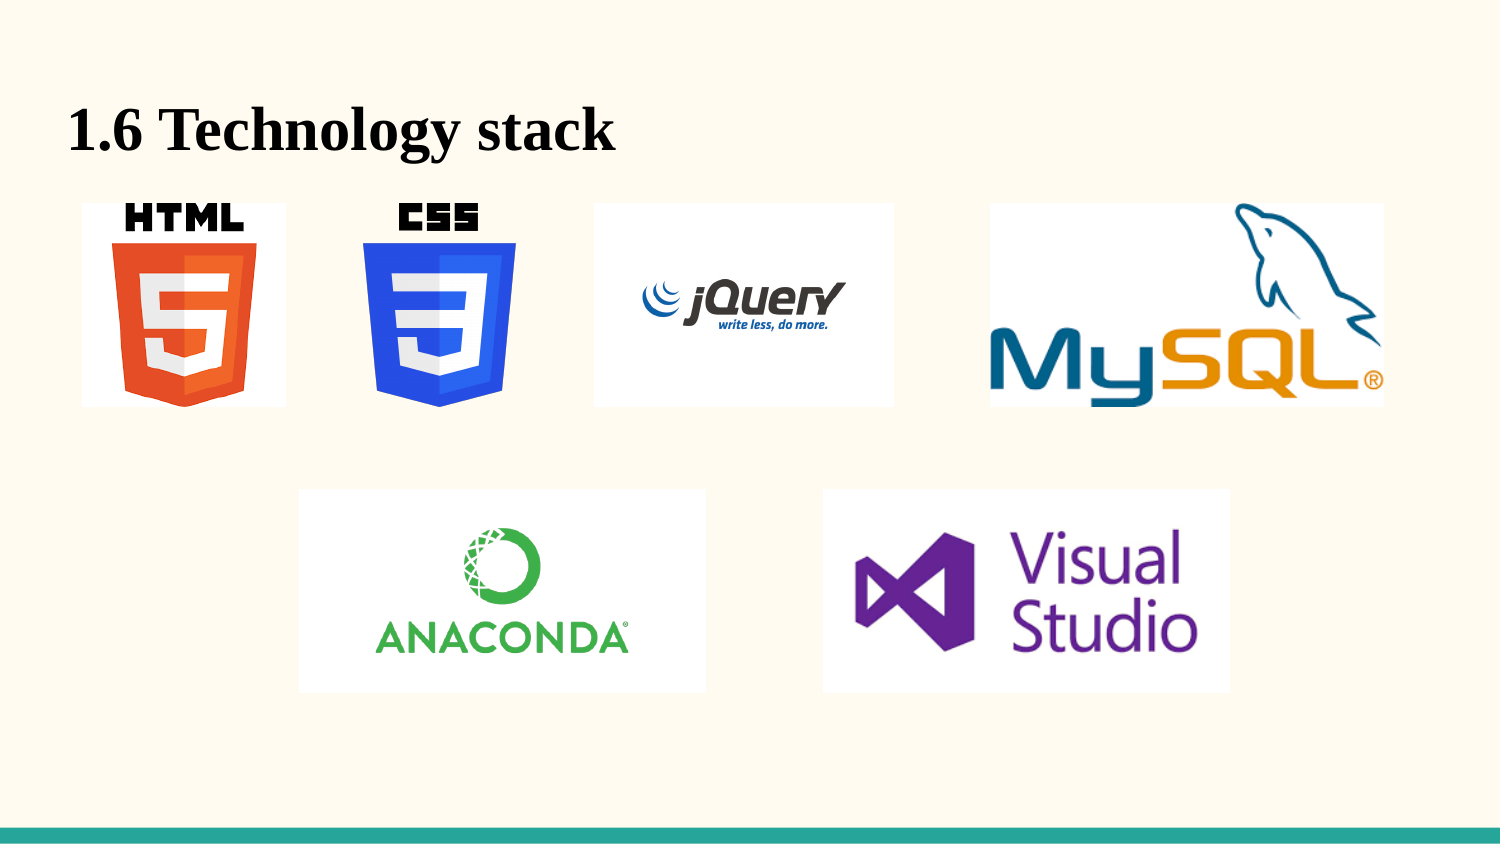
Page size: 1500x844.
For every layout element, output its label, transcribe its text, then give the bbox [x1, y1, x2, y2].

picture [990, 203, 1384, 407]
picture [594, 203, 894, 407]
list [51, 192, 1449, 750]
title 1.6 Technology stack [51, 72, 1449, 174]
picture [362, 203, 516, 407]
picture [822, 489, 1230, 693]
picture [82, 203, 286, 407]
picture [299, 489, 706, 693]
